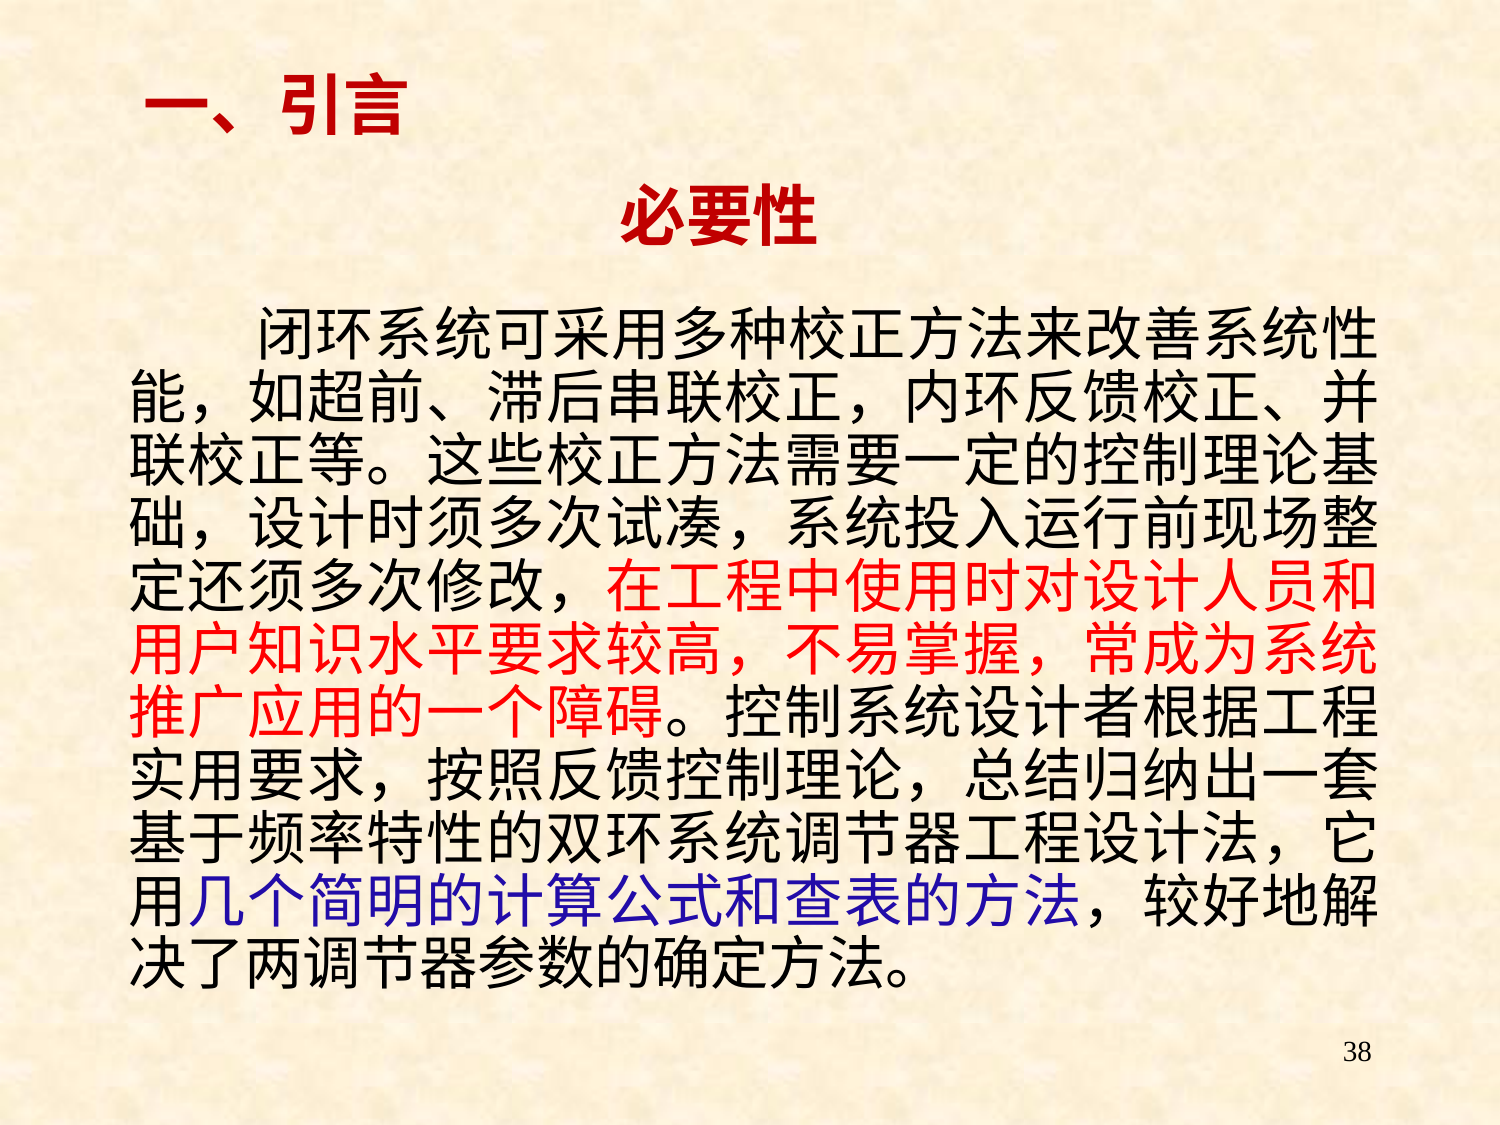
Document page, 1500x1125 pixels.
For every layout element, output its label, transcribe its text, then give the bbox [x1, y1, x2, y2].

list 闭环系统可采用多种校正方法来改善系统性能，如超前、滞后串联校正，内环反馈校正、并联校正等。这些校正方法需要一定的控制理论基础，设计时须多次试凑，系统投入运行前现场整定还须多次修改，在工程中使用时对设计人员和用户知识水平要求较高，不易掌握，常成为系统推广应用的一个障碍。控制系统设计者根据工程实用要求，按照反馈控制理论，总结归纳出一套基于频率特性的双环系统调节器工程设计法，它用几个简明的计算公式和查表的方法，较好地解决了两调节器参数的确定方法。 [57, 297, 1395, 1008]
title 必要性 [82, 158, 1357, 270]
text_box 一、引言 [128, 46, 469, 158]
slide_number 38 [1074, 1024, 1388, 1101]
picture [0, 0, 1500, 1125]
